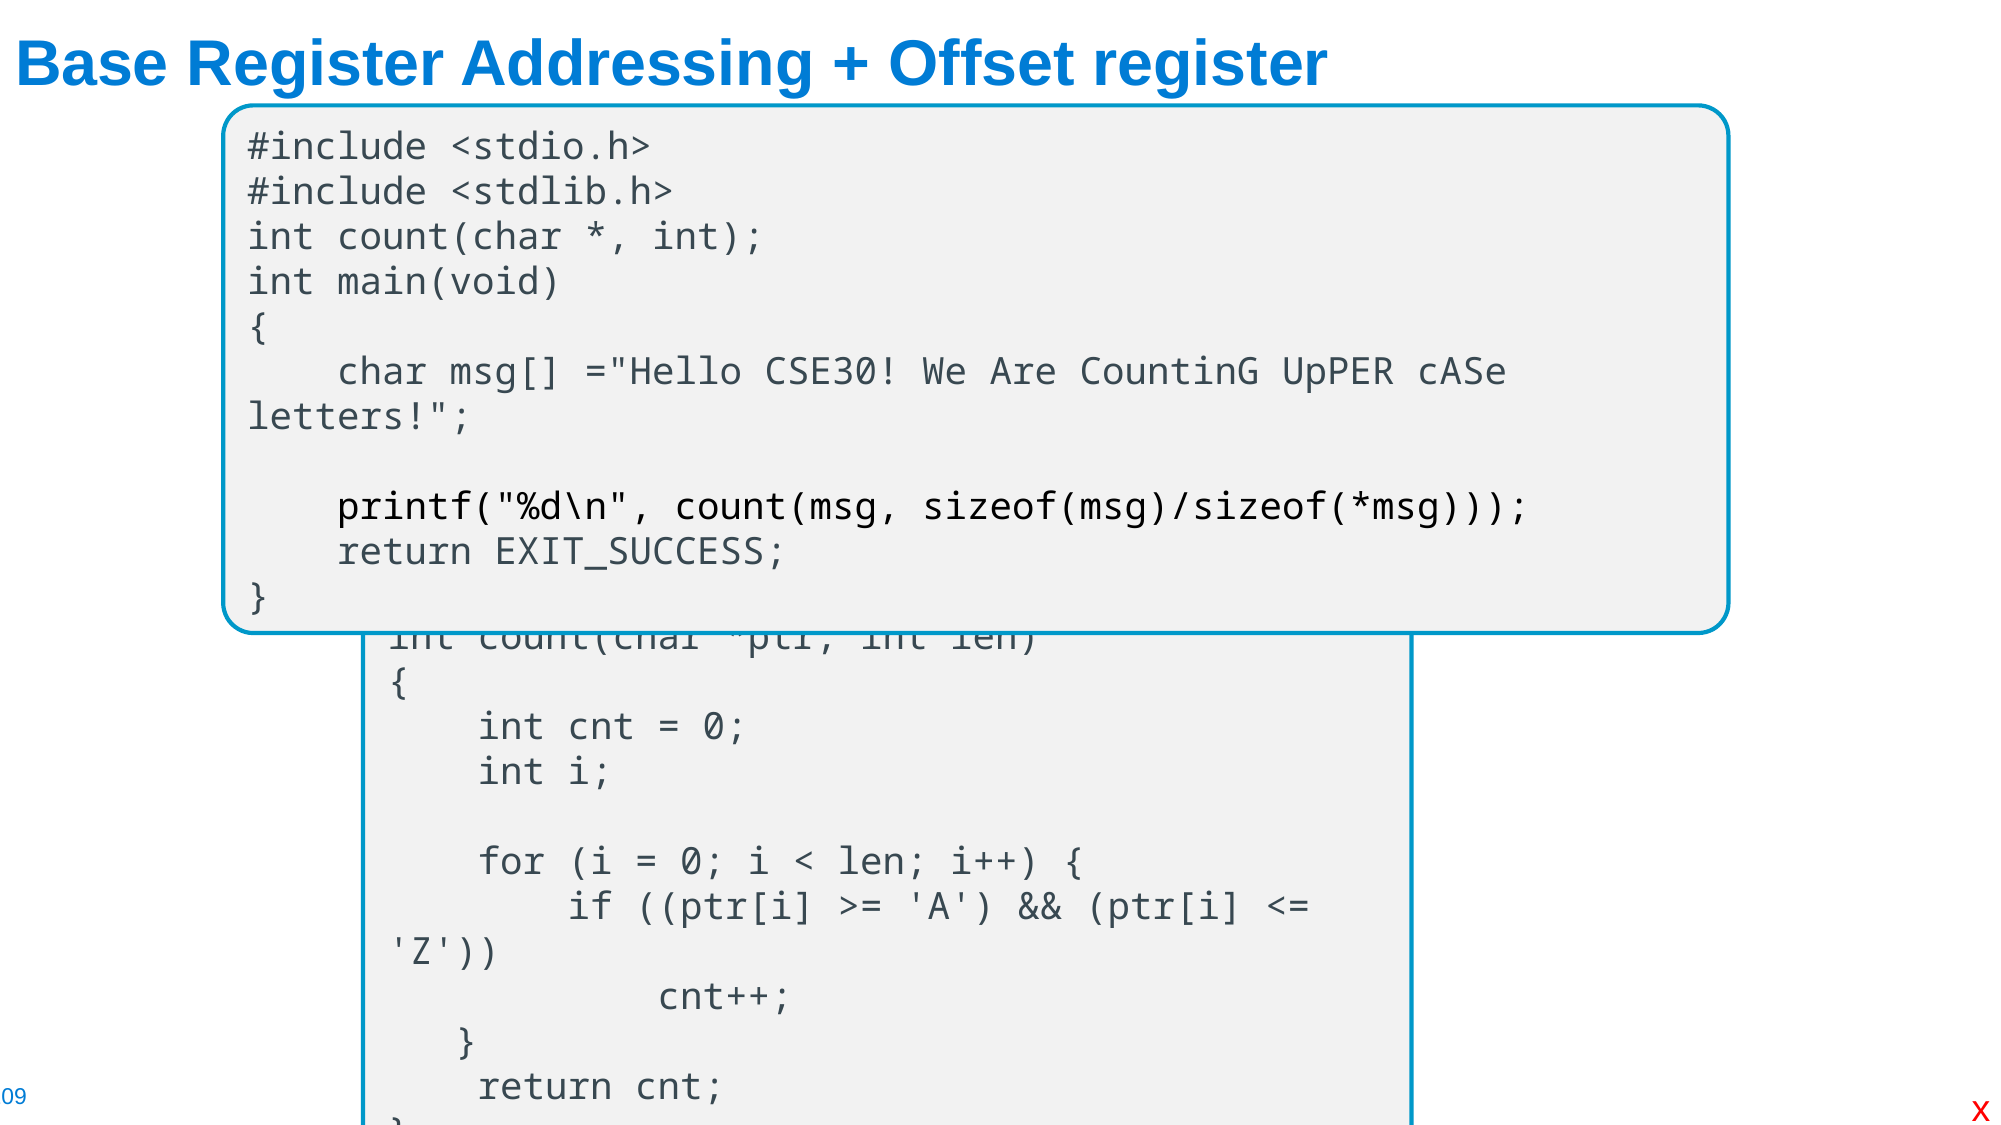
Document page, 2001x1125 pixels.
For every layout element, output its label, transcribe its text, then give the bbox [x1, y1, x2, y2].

title Base Register Addressing + Offset register [0, 34, 1608, 107]
text_box int count(char *ptr, int len) { int cnt = 0; int i; for (i = 0; i < len; i++) { if ((ptr[i] >= 'A') && (ptr[i] <= 'Z')) cnt++; } return cnt; } [362, 634, 1412, 1125]
text_box #include <stdio.h> #include <stdlib.h> int count(char *, int); int main(void) { char msg[] ="Hello CSE30! We Are CountinG UpPER cASe letters!"; printf("%d\n", count(msg, sizeof(msg)/sizeof(*msg))); return EXIT_SUCCESS; } [223, 105, 1729, 634]
text_box x [1956, 1076, 2000, 1125]
